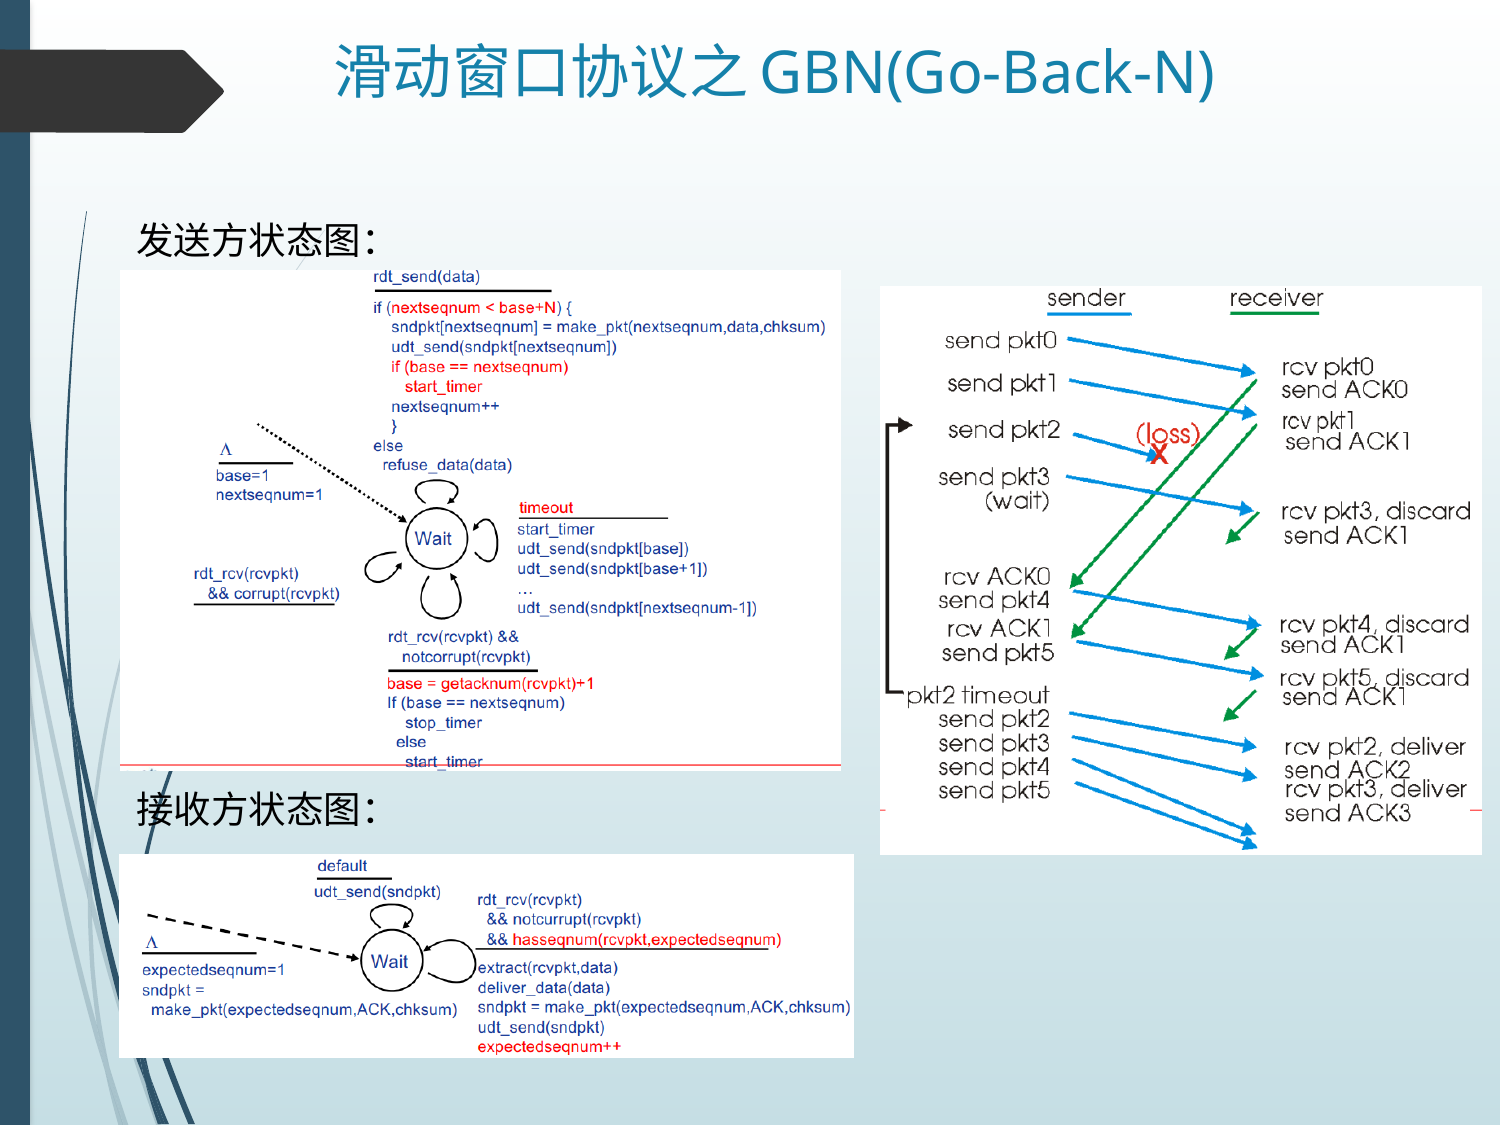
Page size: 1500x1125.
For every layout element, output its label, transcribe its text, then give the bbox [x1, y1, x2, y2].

picture [119, 854, 854, 1058]
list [119, 270, 841, 772]
text_box 发送方状态图： [121, 209, 414, 270]
title 滑动窗口协议之GBN(Go-Back-N) [318, 27, 1400, 156]
picture [880, 286, 1482, 855]
text_box 接收方状态图： [121, 778, 414, 838]
